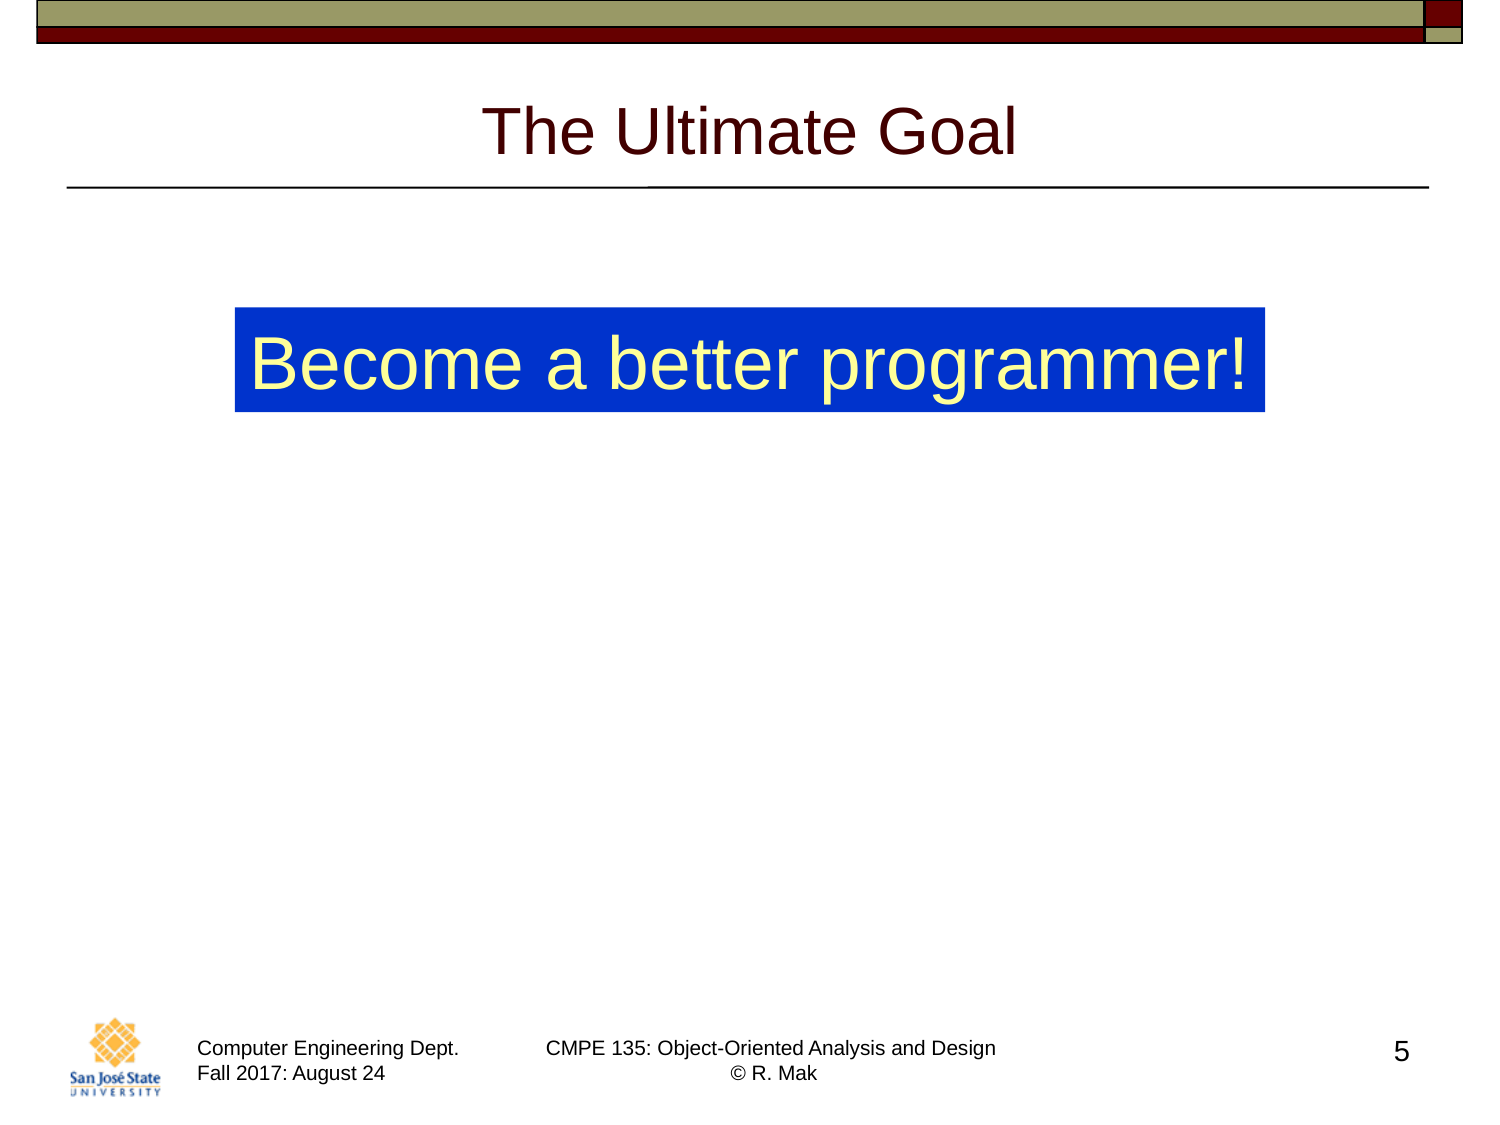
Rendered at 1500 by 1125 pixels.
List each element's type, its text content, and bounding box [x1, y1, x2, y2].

picture [60, 1012, 166, 1112]
slide_number 5 [1305, 1025, 1425, 1100]
title The Ultimate Goal [75, 67, 1425, 175]
text_box Become a better programmer! [234, 307, 1266, 413]
